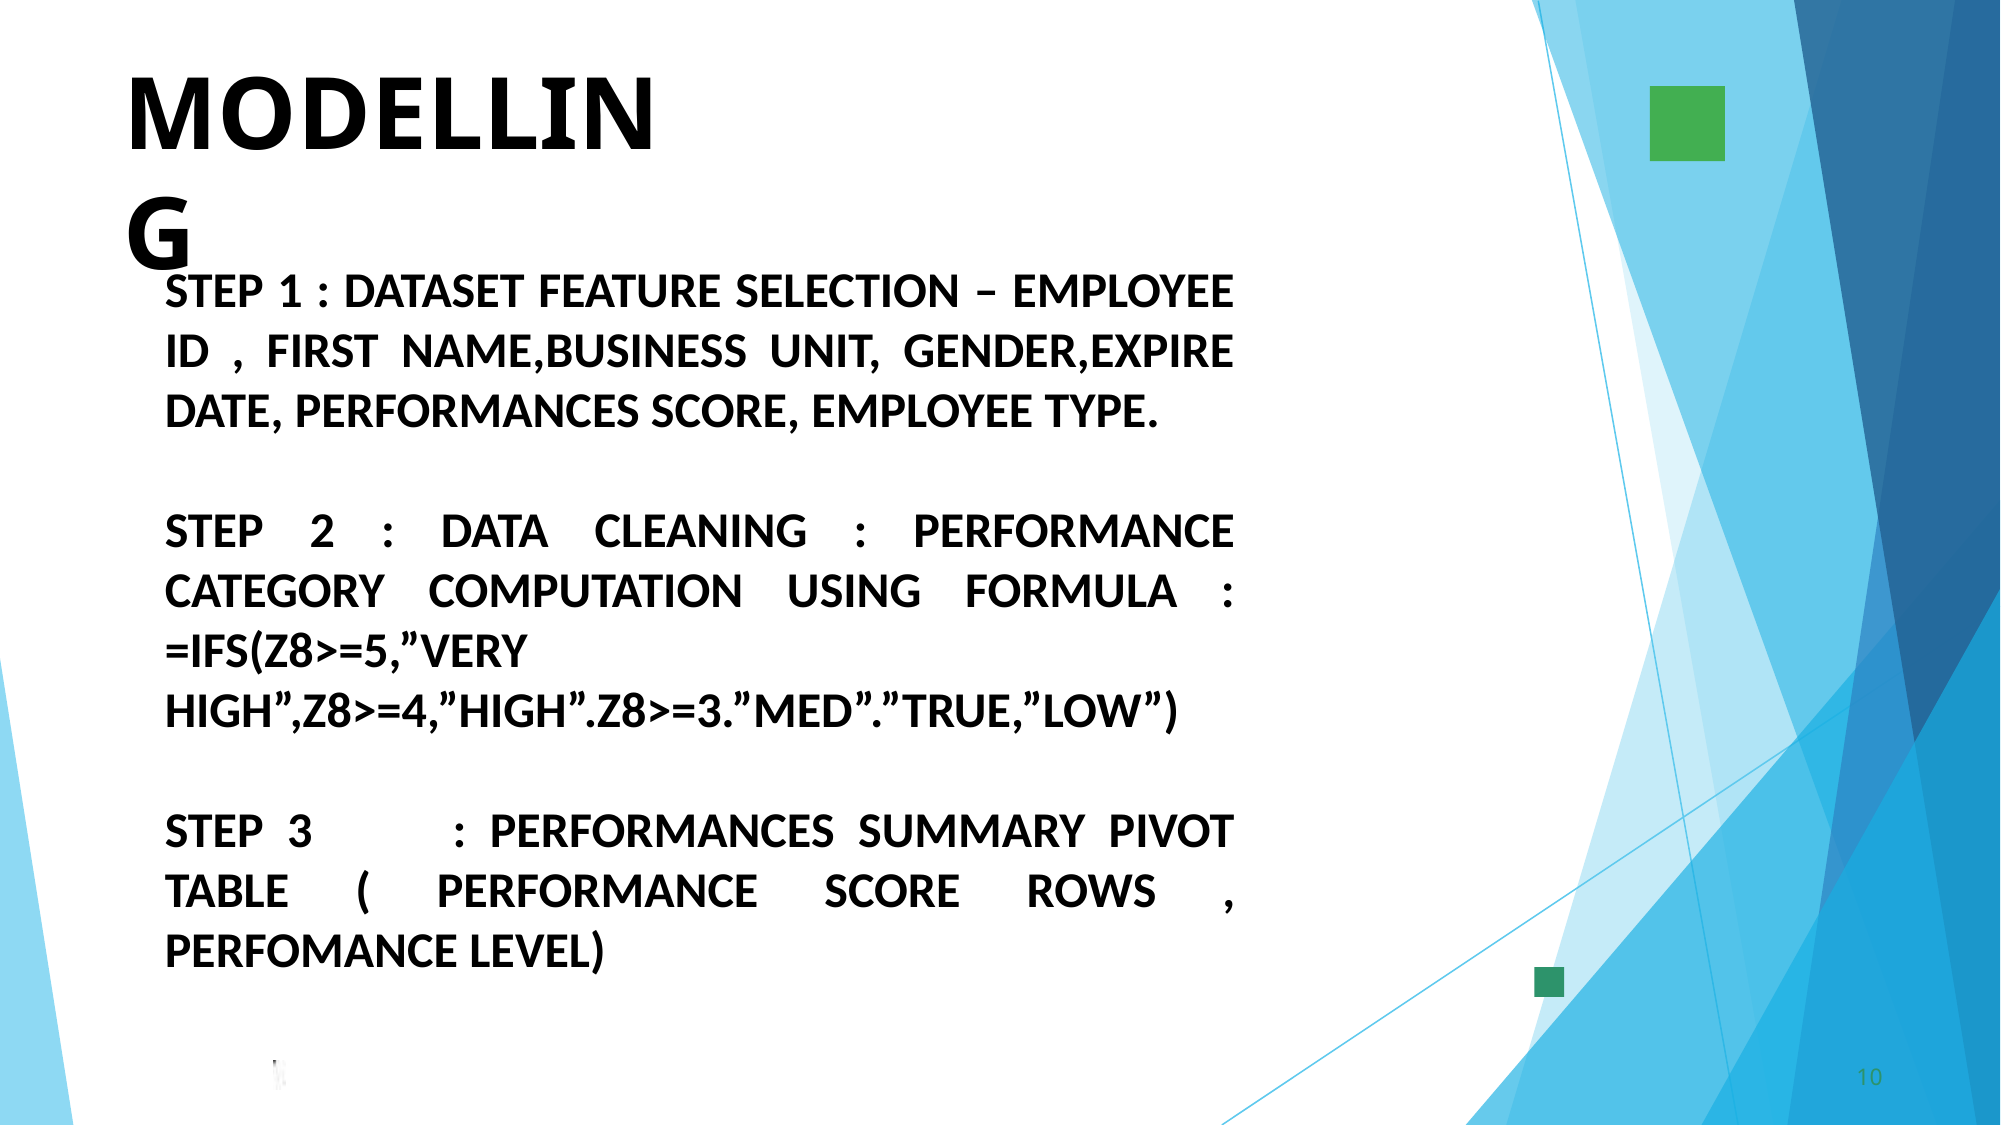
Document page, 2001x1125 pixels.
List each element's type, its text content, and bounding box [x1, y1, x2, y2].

picture [273, 1060, 287, 1091]
text_box STEP 1 : DATASET FEATURE SELECTION – EMPLOYEE ID , FIRST NAME,BUSINESS UNIT, GENDER,EXPIRE DATE, PERFORMANCES SCORE, EMPLOYEE TYPE. STEP 2 : DATA CLEANING : PERFORMANCE CATEGORY COMPUTATION USING FORMULA : =IFS(Z8>=5,”VERY HIGH”,Z8>=4,”HIGH”.Z8>=3.”MED”.”TRUE,”LOW”) STEP 3 : PERFORMANCES SUMMARY PIVOT TABLE ( PERFORMANCE SCORE ROWS , PERFOMANCE LEVEL) [150, 249, 1250, 985]
text_box [1849, 1061, 1888, 1095]
text_box MODELLING [121, 47, 664, 290]
text_box [1534, 967, 1565, 997]
text_box [1649, 86, 1725, 162]
